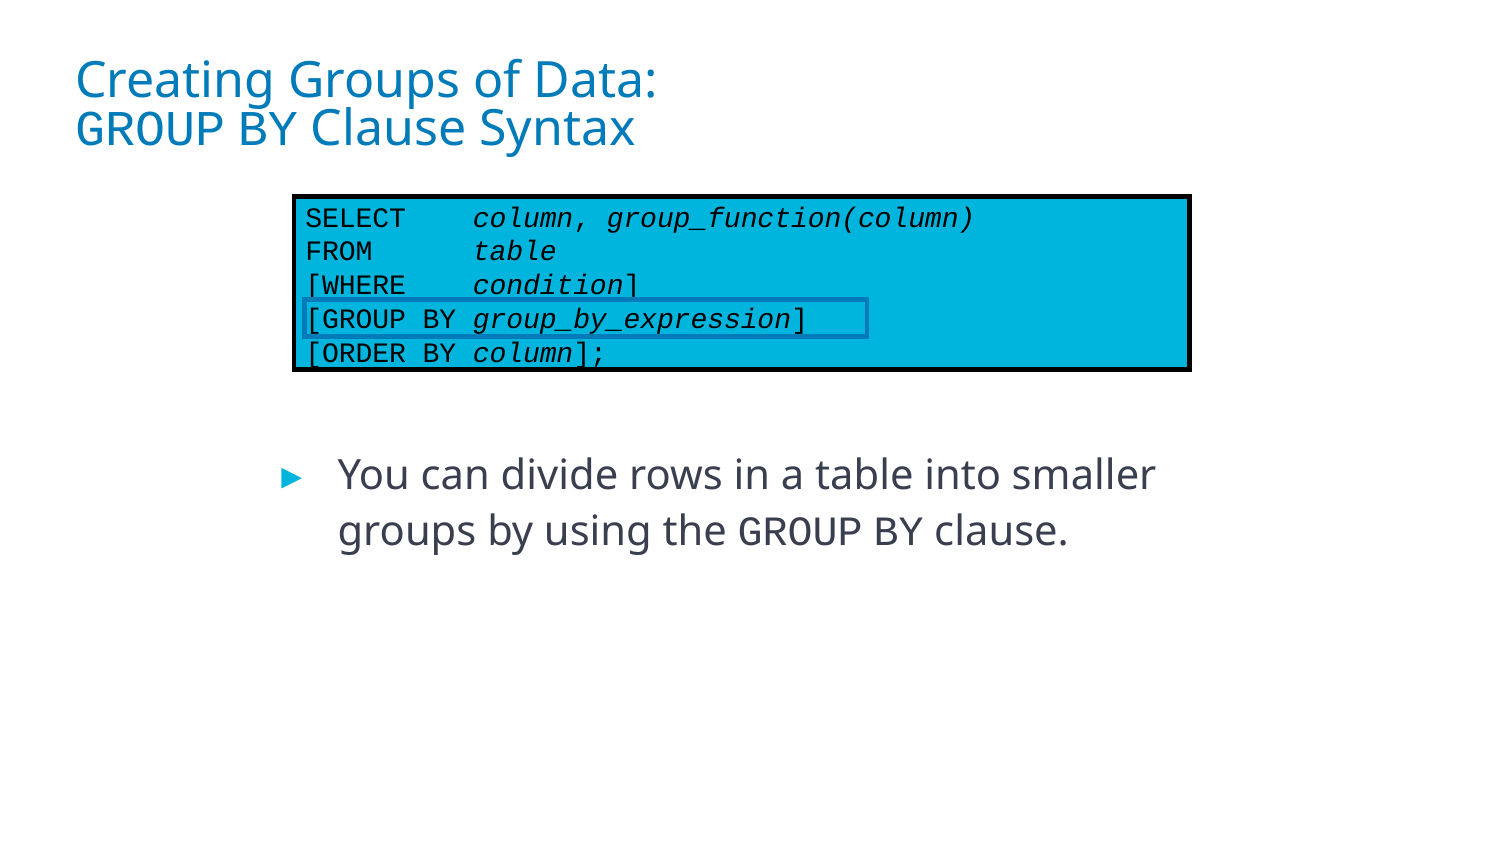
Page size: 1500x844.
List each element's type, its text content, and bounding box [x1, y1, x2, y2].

text_box SELECT column, group_function(column) FROM table [WHERE condition] [GROUP BY group_by_expression] [ORDER BY column]; [294, 196, 1190, 370]
title Creating Groups of Data: GROUP BY Clause Syntax [75, 59, 1001, 238]
text_box [304, 299, 868, 337]
list You can divide rows in a table into smaller groups by using the GROUP BY clause. [262, 178, 1237, 462]
